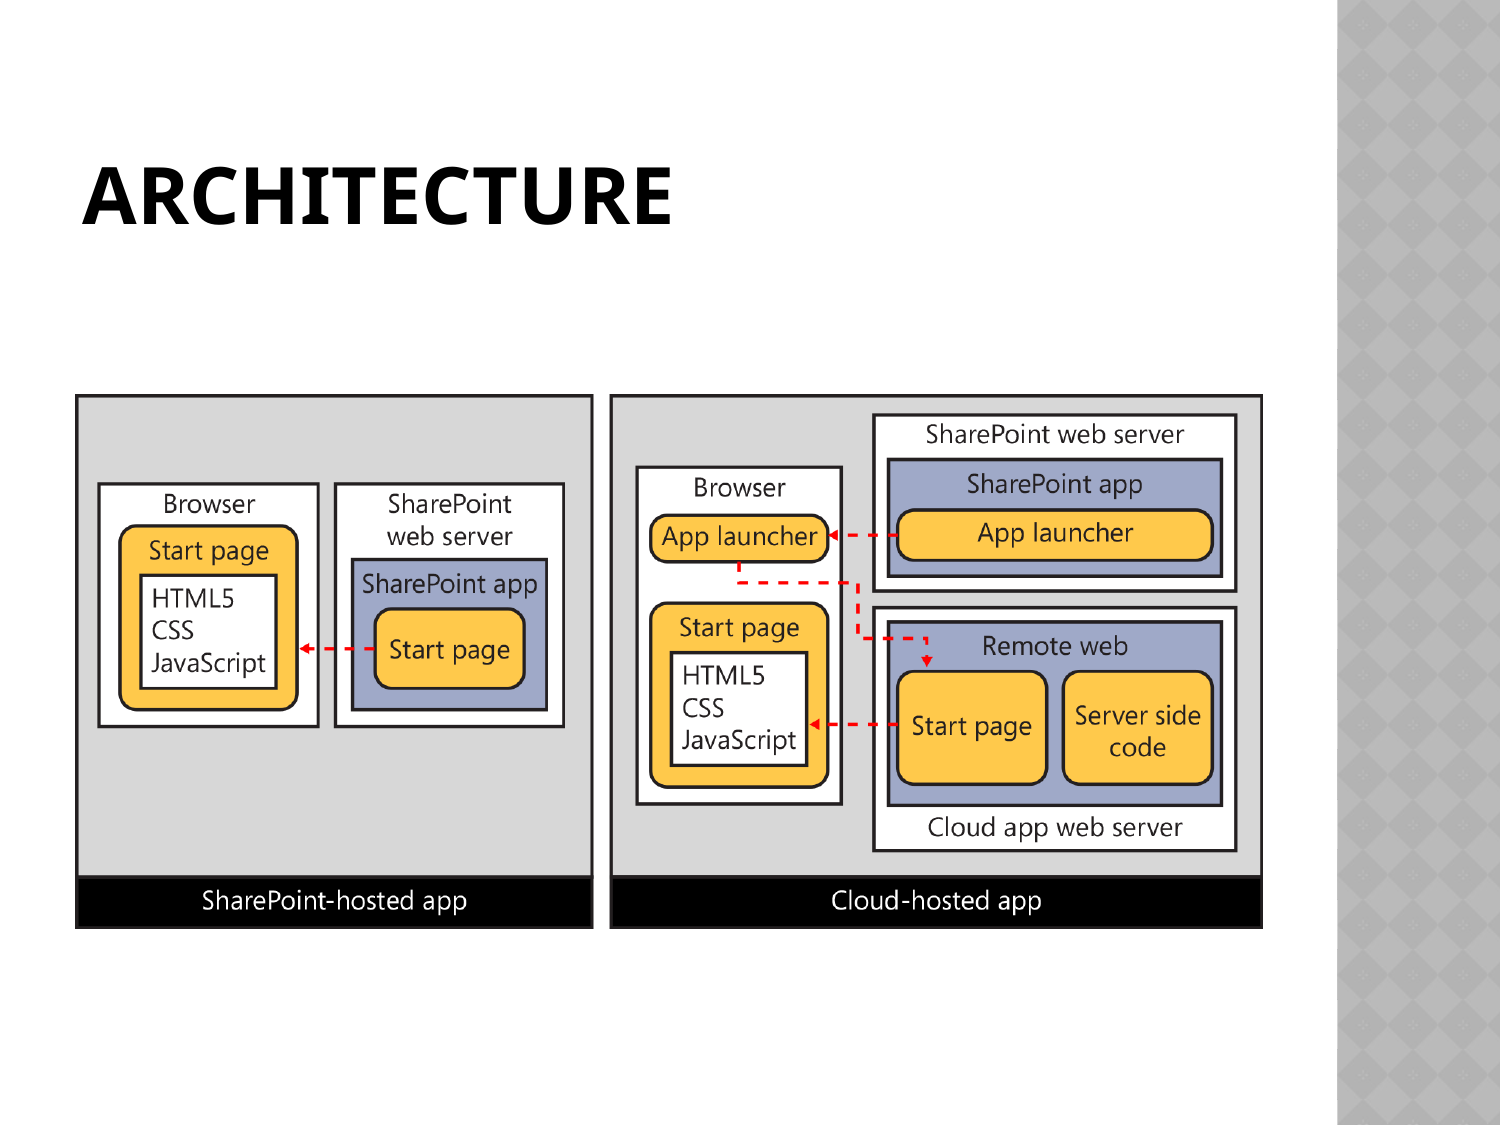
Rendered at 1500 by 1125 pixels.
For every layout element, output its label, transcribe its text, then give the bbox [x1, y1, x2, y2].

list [74, 394, 1263, 929]
title architecture [75, 52, 1263, 240]
